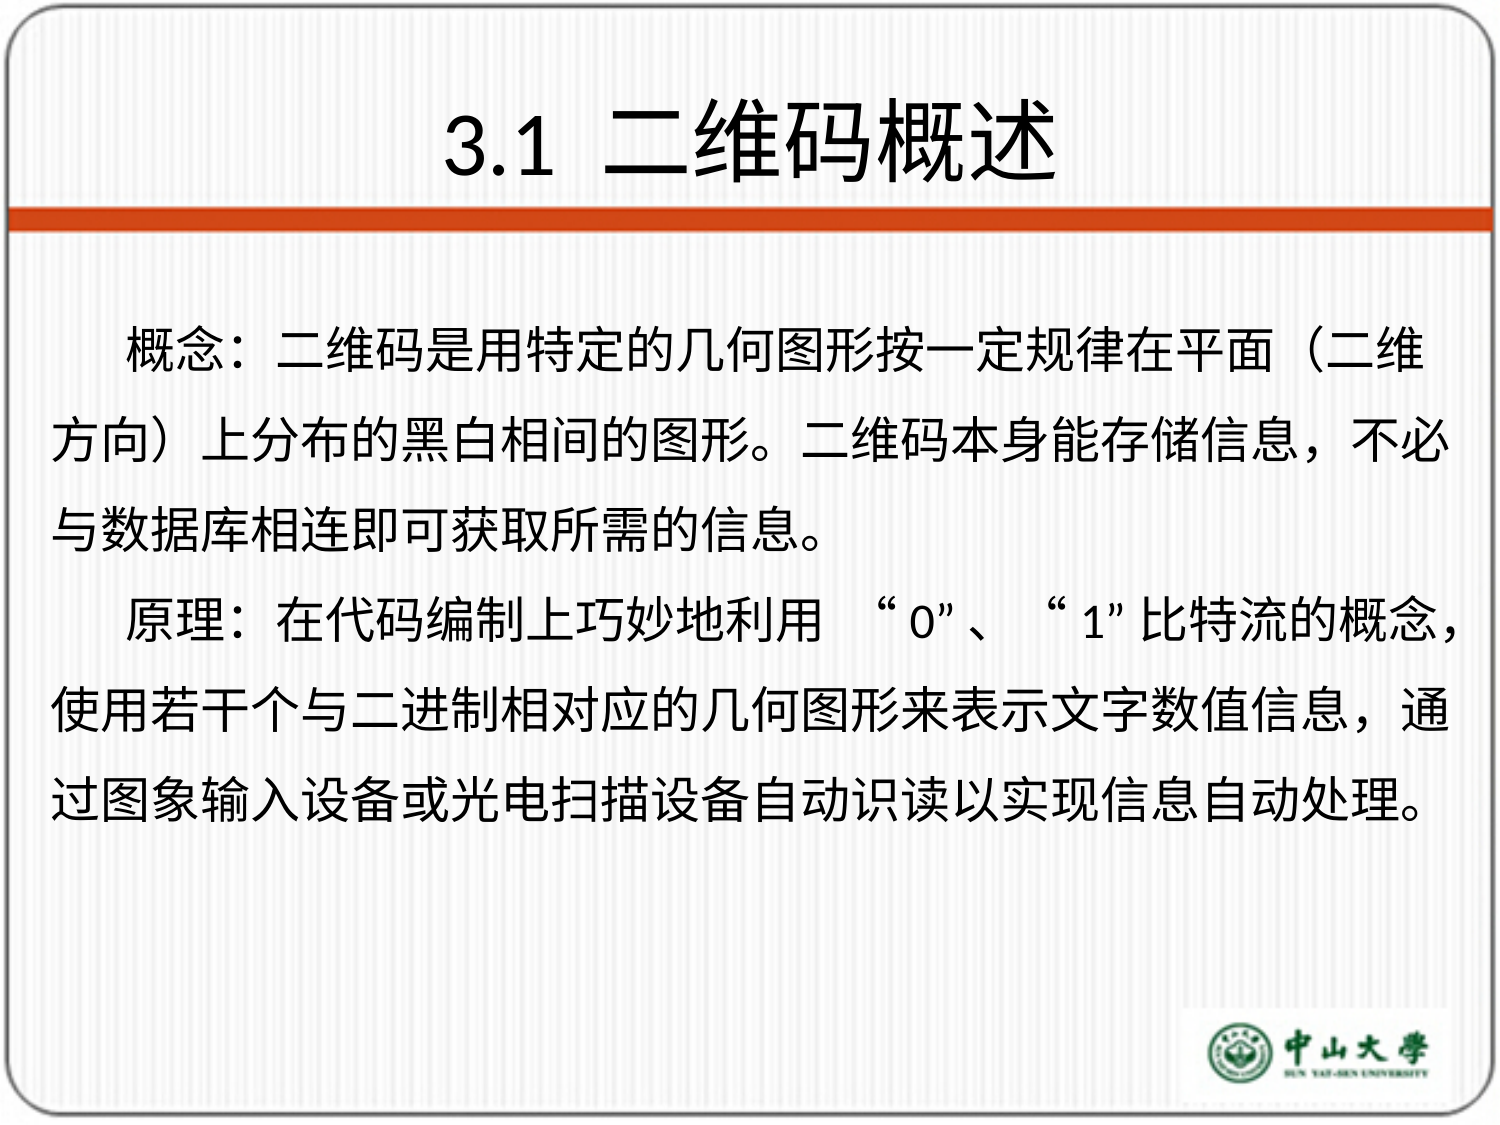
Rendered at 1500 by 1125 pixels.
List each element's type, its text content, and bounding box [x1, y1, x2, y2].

picture [0, 0, 1500, 1125]
title 3.1 二维码概述 [75, 45, 1425, 233]
list 概念：二维码是用特定的几何图形按一定规律在平面（二维方向）上分布的黑白相间的图形。二维码本身能存储信息，不必与数据库相连即可获取所需的信息。 原理：在代码编制上巧妙地利用 “0”、“1”比特流的概念，使用若干个与二进制相对应的几何图形来表示文字数值信息，通过图象输入设备或光电扫描设备自动识读以实现信息自动处理。 [35, 281, 1477, 1020]
